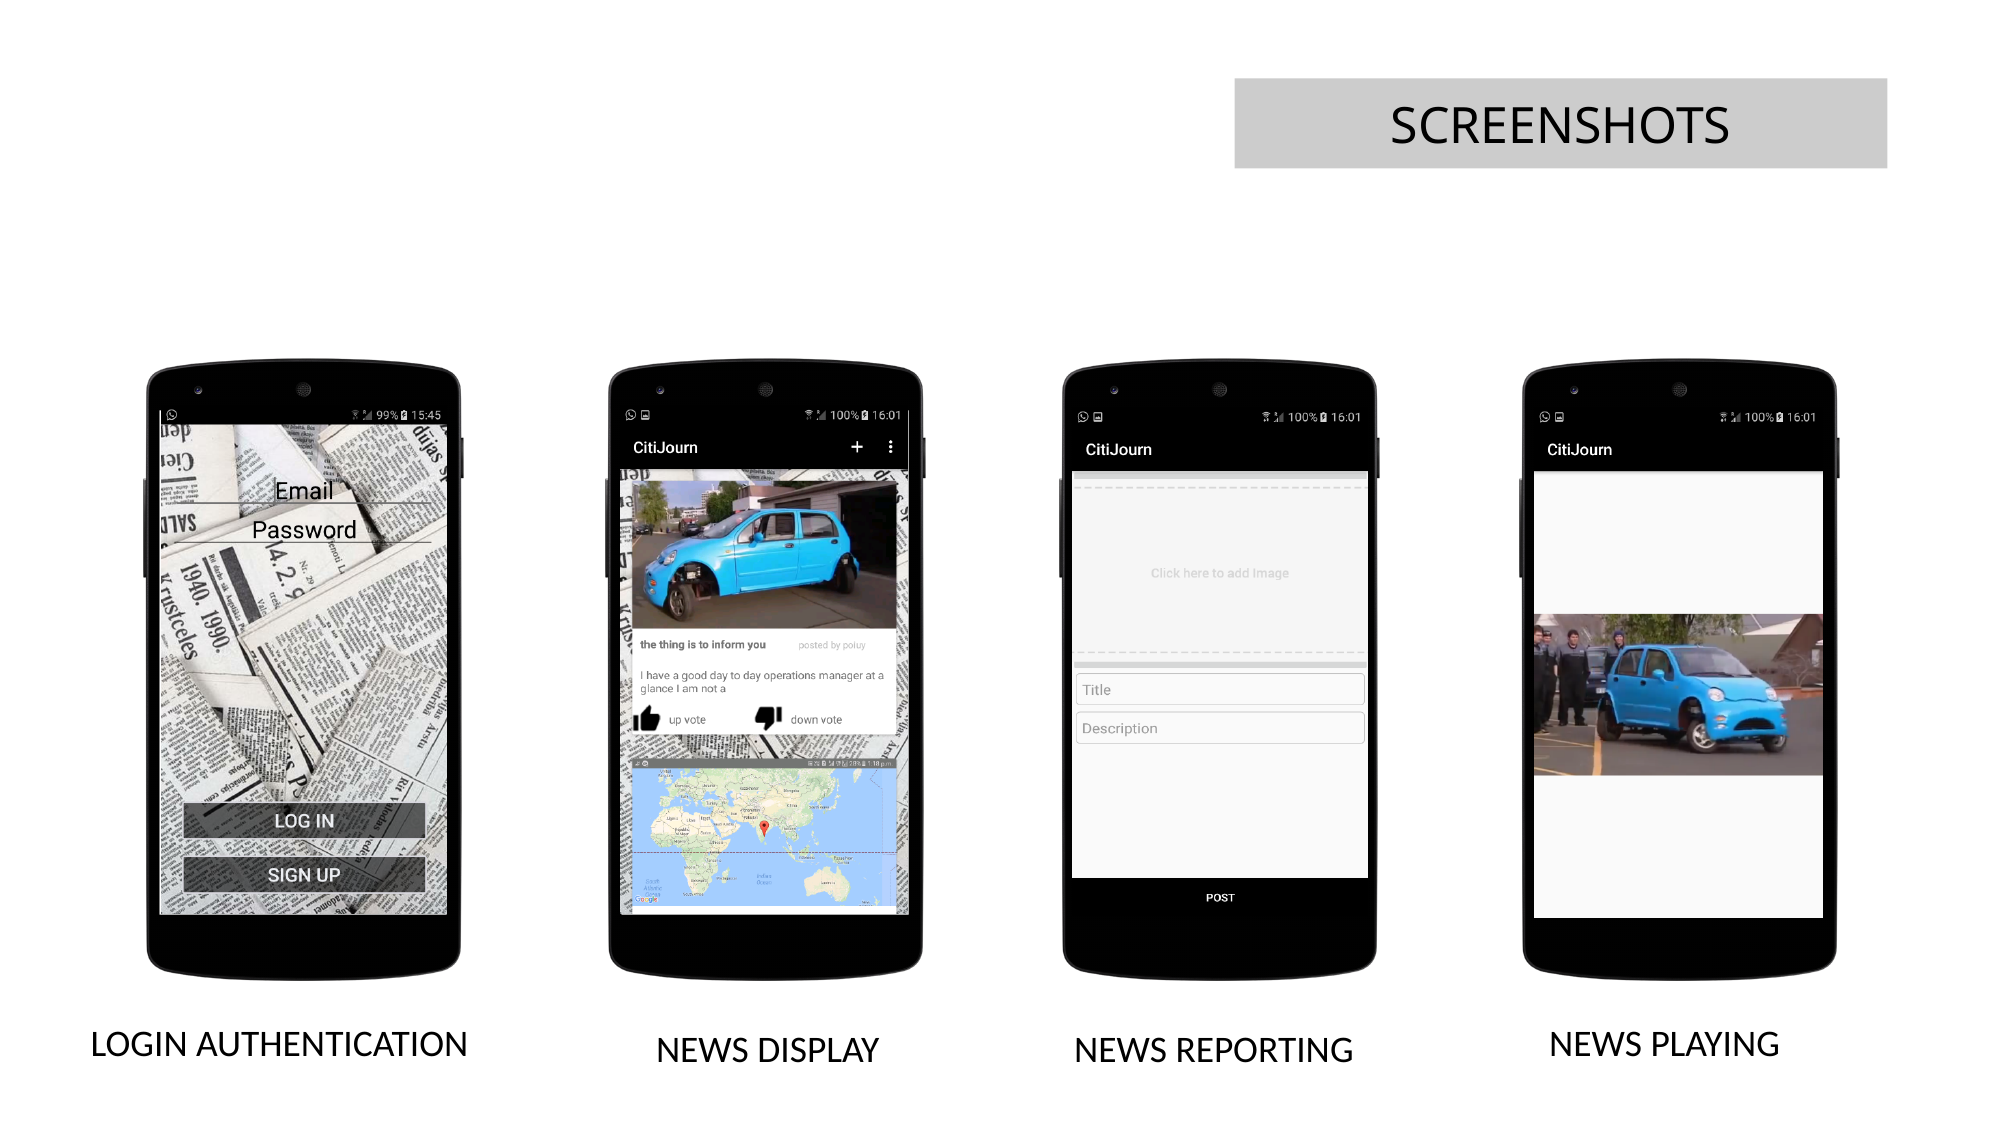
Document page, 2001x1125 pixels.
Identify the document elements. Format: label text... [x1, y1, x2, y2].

text_box NEWS PLAYING [1534, 1012, 1855, 1072]
picture [1519, 358, 1840, 981]
picture [1059, 358, 1380, 981]
text_box NEWS REPORTING [1059, 1017, 1380, 1078]
text_box NEWS DISPLAY [641, 1017, 908, 1078]
text_box LOGIN AUTHENTICATION [75, 1012, 493, 1072]
text_box SCREENSHOTS [1234, 78, 1888, 169]
picture [605, 358, 926, 981]
picture [143, 358, 464, 981]
